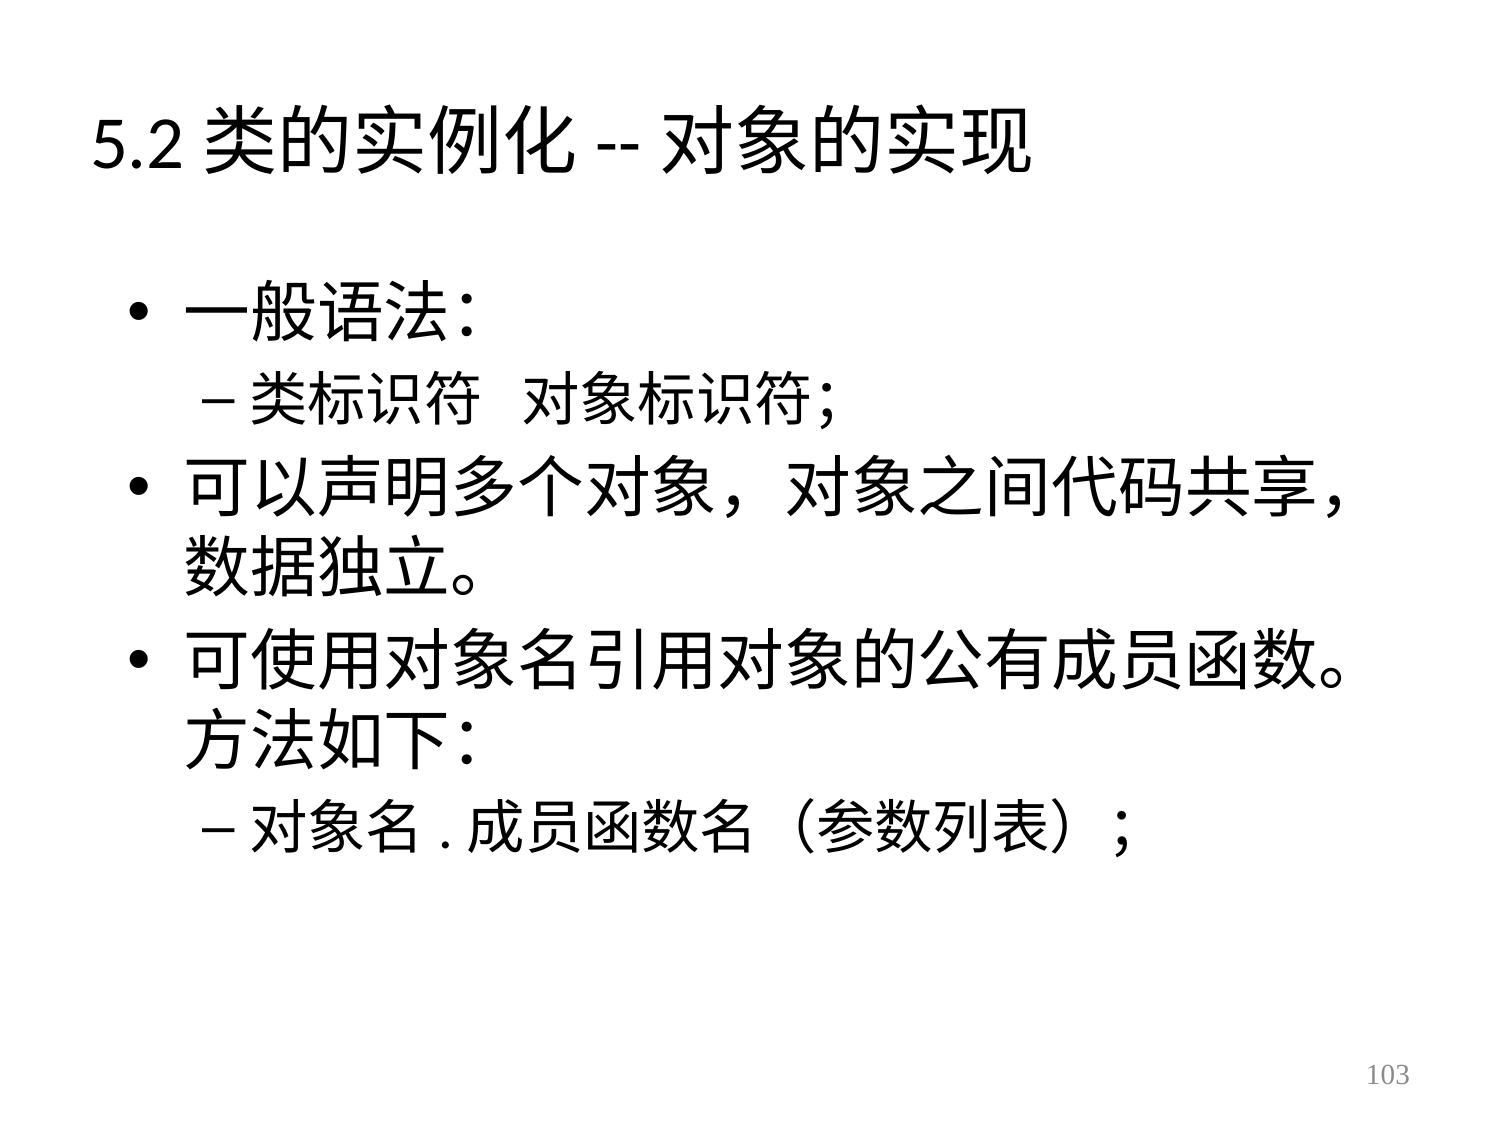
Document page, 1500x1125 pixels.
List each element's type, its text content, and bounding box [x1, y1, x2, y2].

list 一般语法： 类标识符 对象标识符； 可以声明多个对象，对象之间代码共享，数据独立。 可使用对象名引用对象的公有成员函数。方法如下： 对象名.成员函数名（参数列表）； [112, 262, 1388, 938]
title 5.2类的实例化--对象的实现 [75, 45, 1425, 233]
slide_number 103 [1074, 1042, 1425, 1103]
